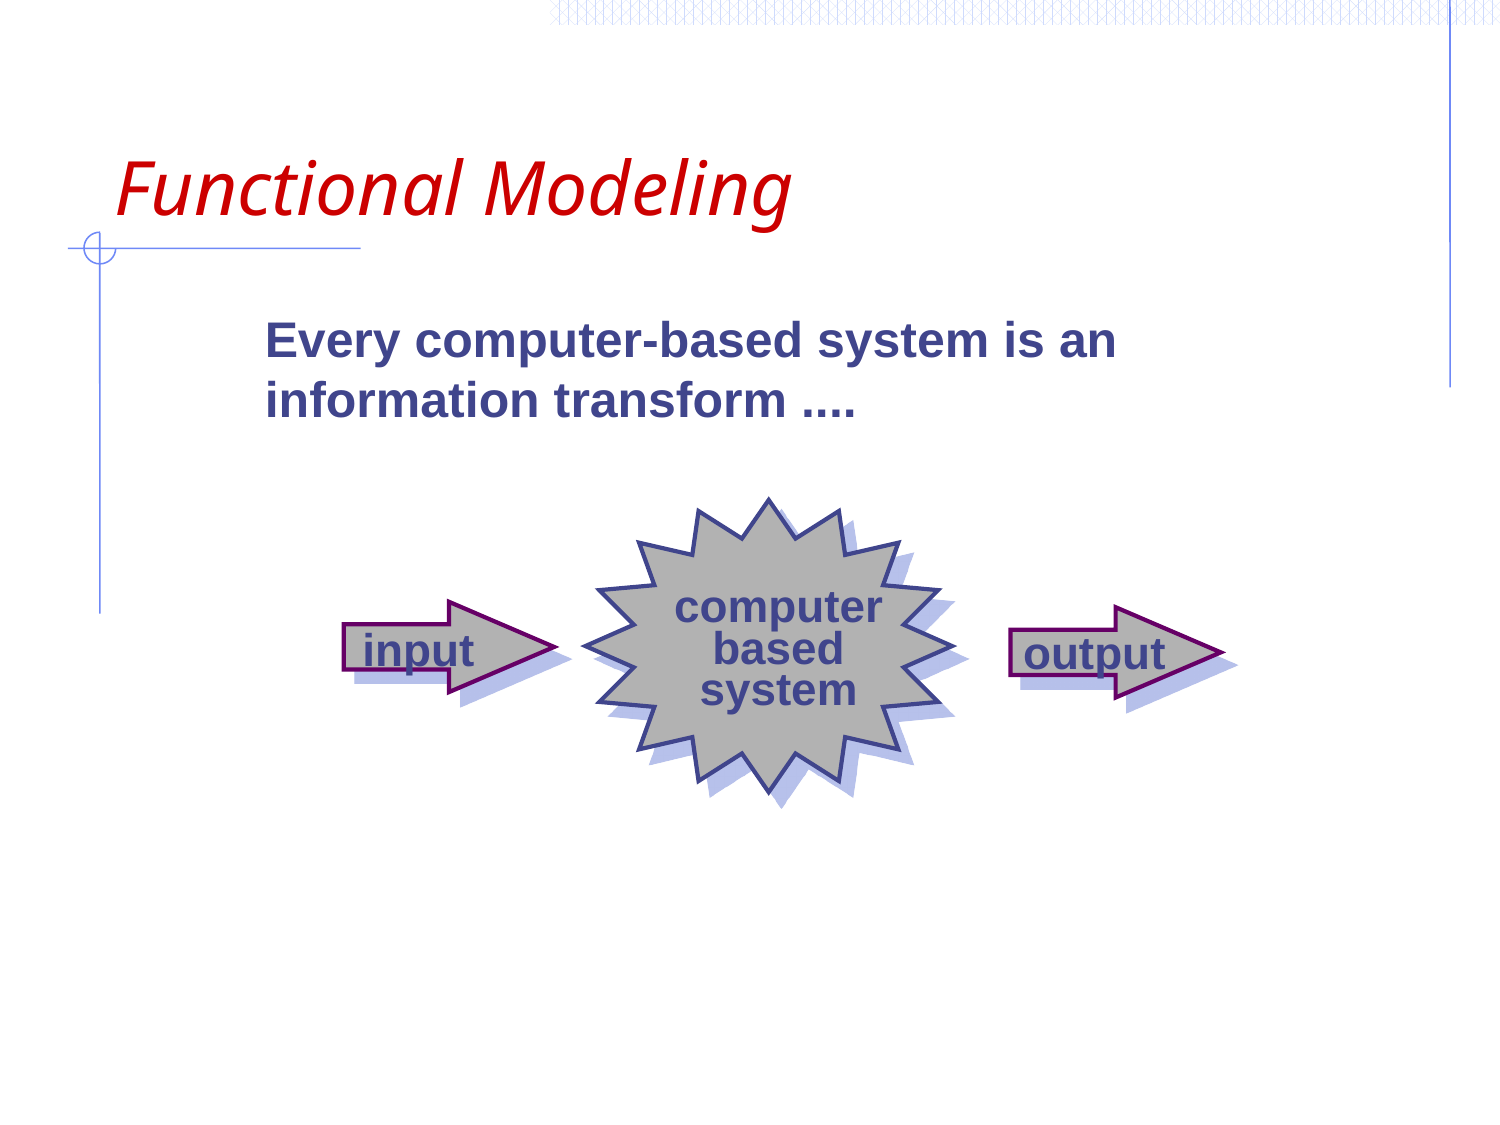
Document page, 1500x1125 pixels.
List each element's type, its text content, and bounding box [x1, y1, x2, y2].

text_box [1115, 607, 1137, 616]
text_box [898, 586, 953, 706]
text_box [1115, 686, 1143, 698]
text_box [490, 619, 555, 675]
text_box [1181, 635, 1221, 670]
title Functional Modeling [99, 49, 1376, 238]
text_box computer based system [659, 582, 898, 721]
text_box [170, 49, 1346, 237]
text_box [448, 683, 471, 693]
text_box [585, 499, 899, 793]
text_box output [1008, 616, 1181, 686]
text_box Every computer-based system is an information transform .... [249, 299, 1147, 435]
text_box input [347, 612, 490, 683]
text_box [448, 601, 473, 612]
text_box [343, 624, 347, 670]
